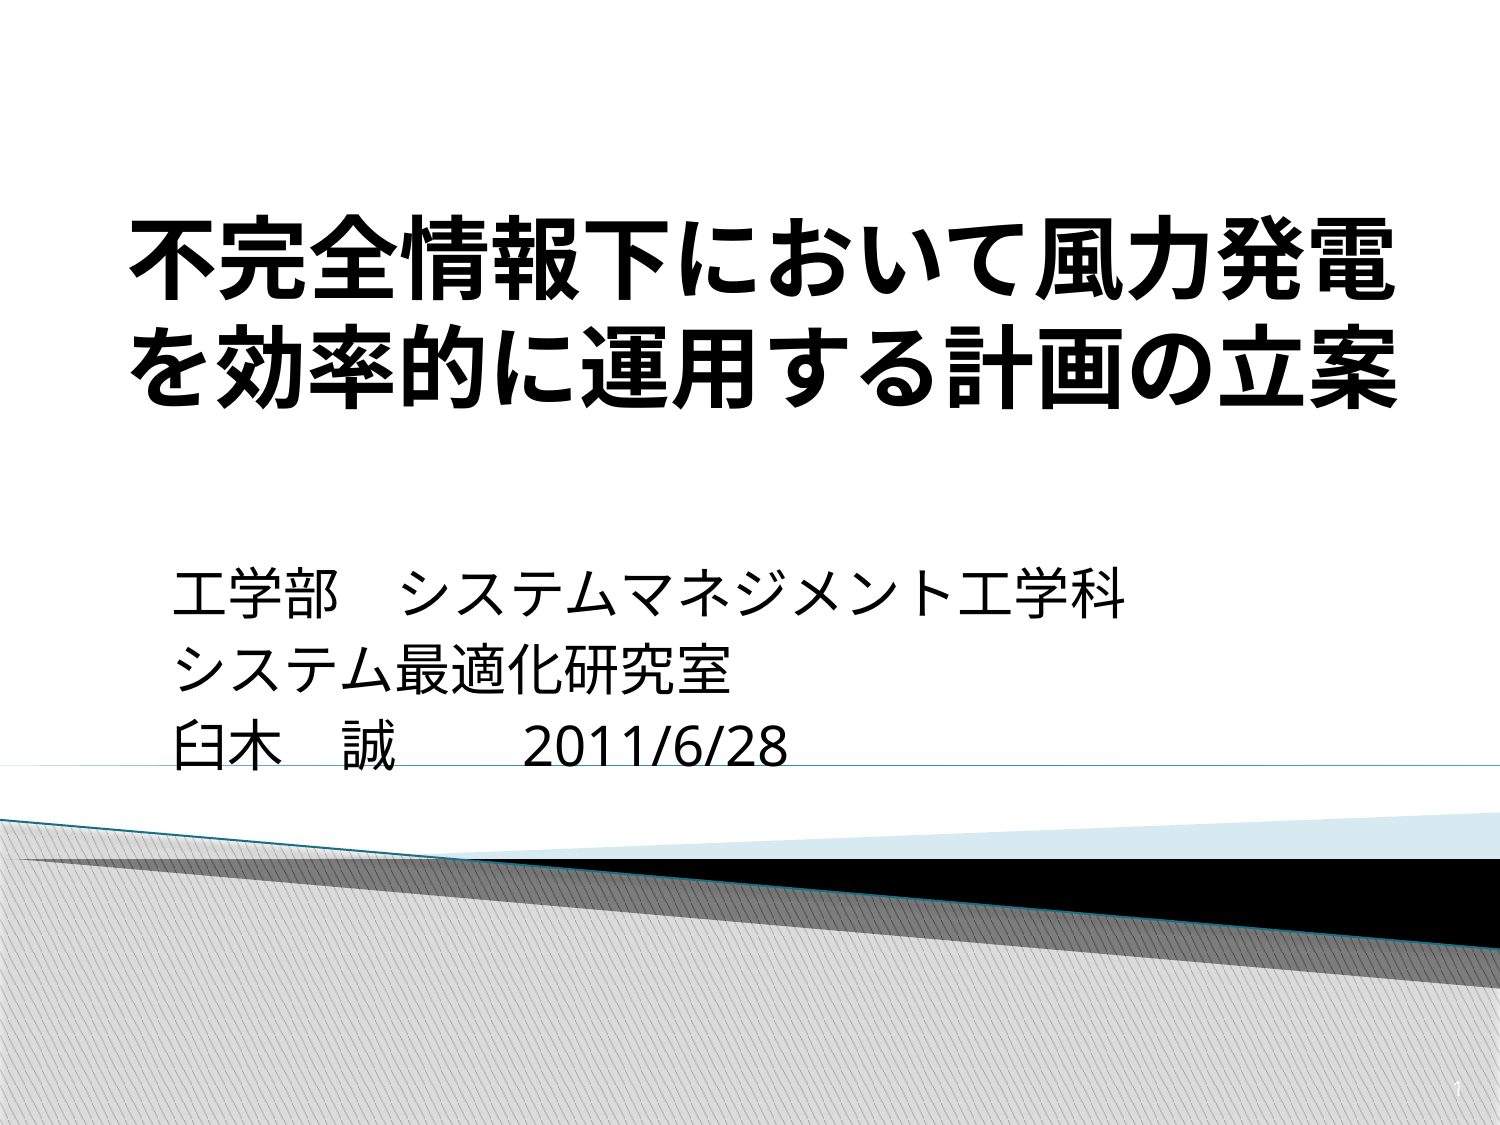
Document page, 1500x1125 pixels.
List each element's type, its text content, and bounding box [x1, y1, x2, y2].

slide_number 1 [1418, 1051, 1479, 1112]
picture [5, 859, 1500, 989]
title 不完全情報下において風力発電を効率的に運用する計画の立案 [70, 152, 1454, 469]
subtitle 工学部 システムマネジメント工学科 システム最適化研究室 臼木 誠 2011/6/28 [164, 550, 1379, 839]
